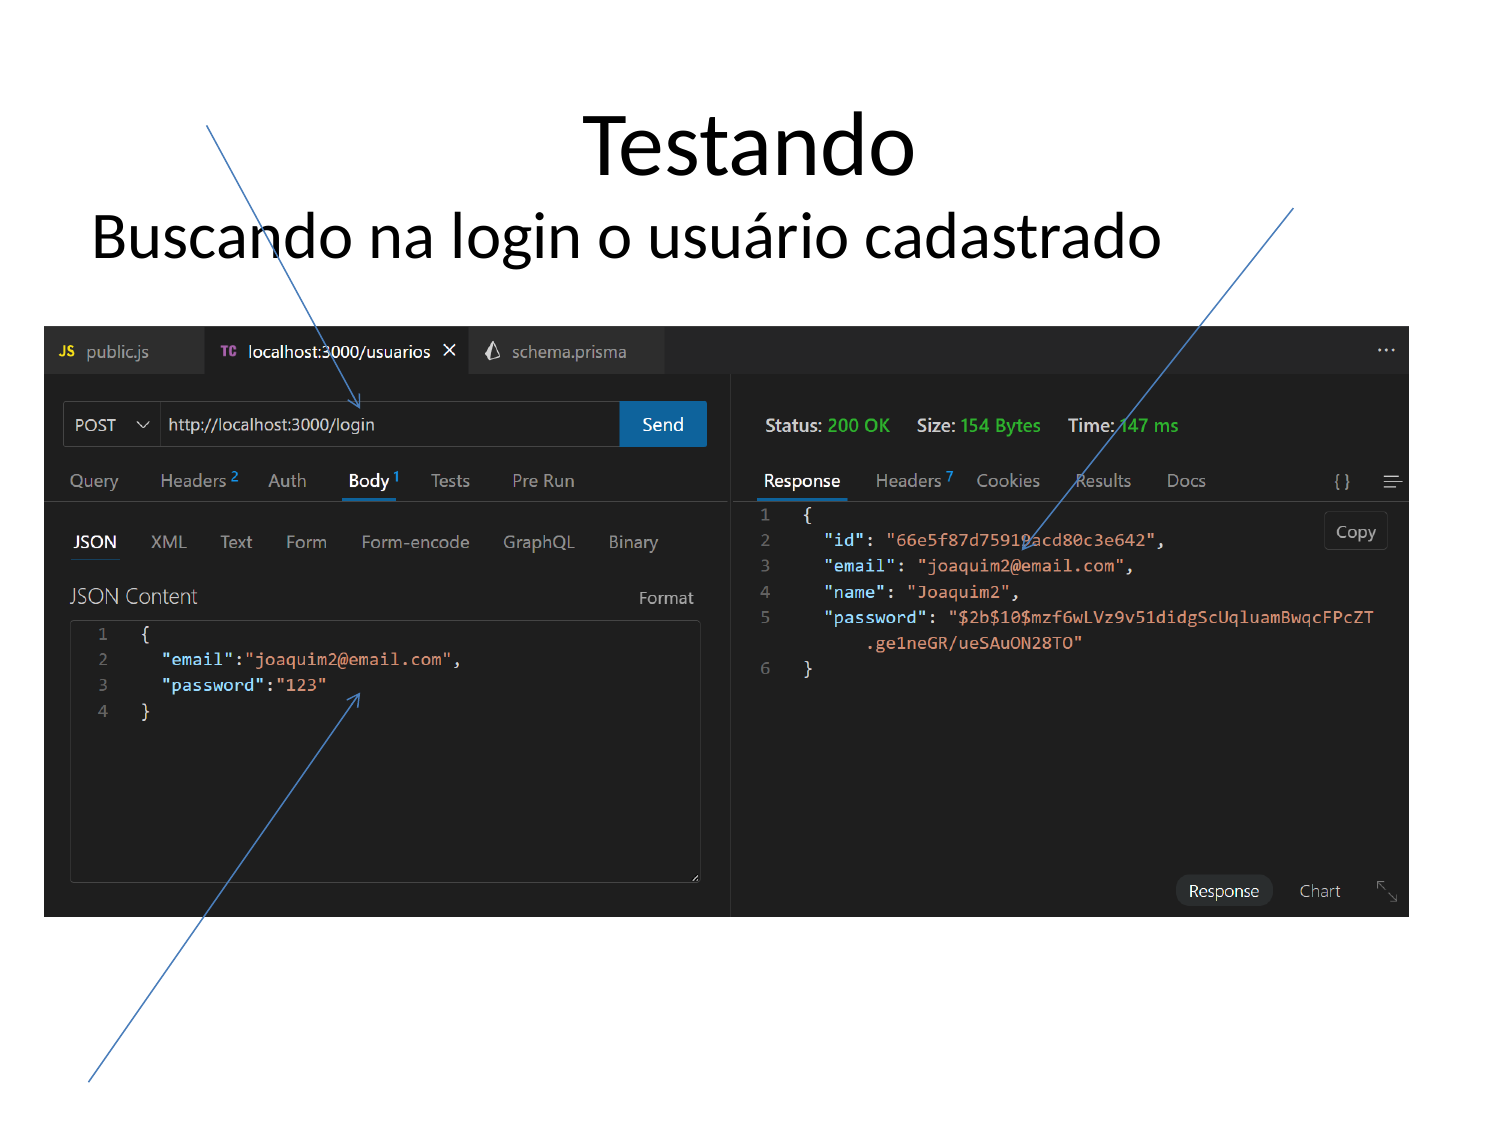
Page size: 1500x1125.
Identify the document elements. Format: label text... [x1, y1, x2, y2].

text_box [88, 692, 361, 1083]
list Buscando na login o usuário cadastrado [366, 184, 1427, 927]
list Buscando na login o usuário cadastrado [76, 184, 201, 324]
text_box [1021, 207, 1294, 551]
title Testando [75, 45, 1425, 233]
picture [44, 326, 1410, 918]
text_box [206, 125, 361, 410]
